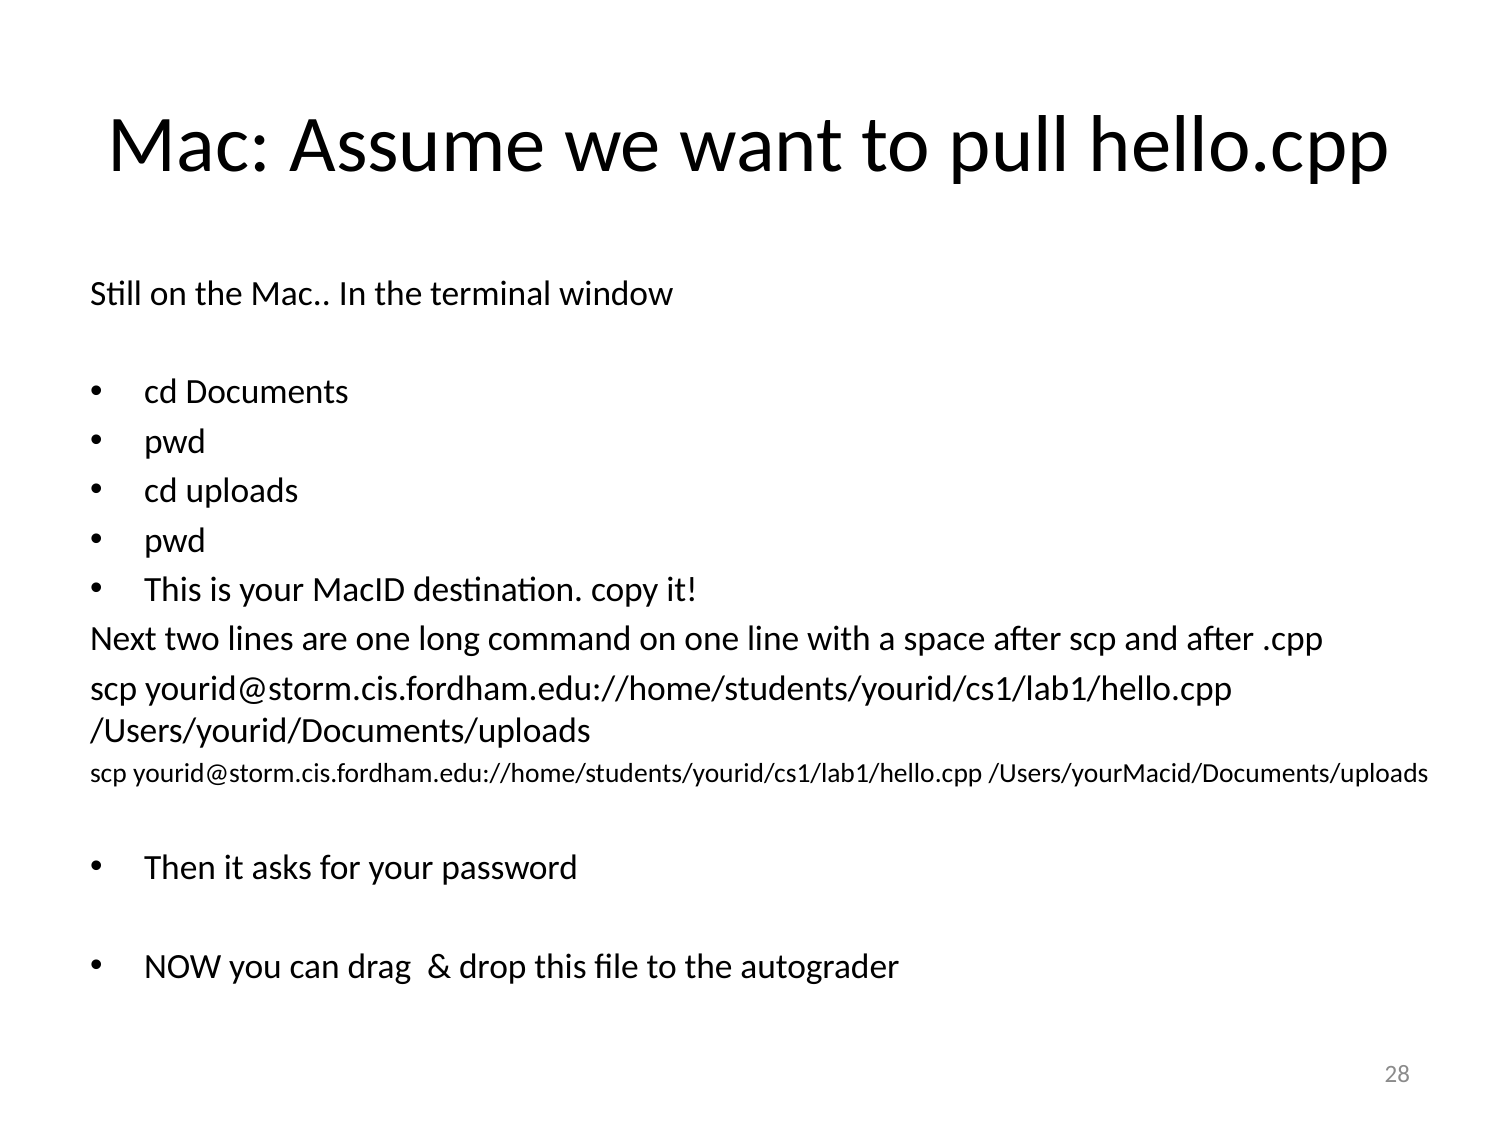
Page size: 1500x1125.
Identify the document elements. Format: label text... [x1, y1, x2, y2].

slide_number 28 [1074, 1042, 1425, 1103]
list Still on the Mac.. In the terminal window cd Documents pwd cd uploads pwd This is your MacID destination. copy it! Next two lines are one long command on one line with a space after scp and after .cpp scp yourid@storm.cis.fordham.edu://home/students/yourid/cs1/lab1/hello.cpp /Users/yourid/Documents/uploads scp yourid@storm.cis.fordham.edu://home/students/yourid/cs1/lab1/hello.cpp /Users/yourMacid/Documents/uploads Then it asks for your password NOW you can drag & drop this file to the autograder [75, 262, 1500, 1005]
title Mac: Assume we want to pull hello.cpp [75, 45, 1425, 233]
